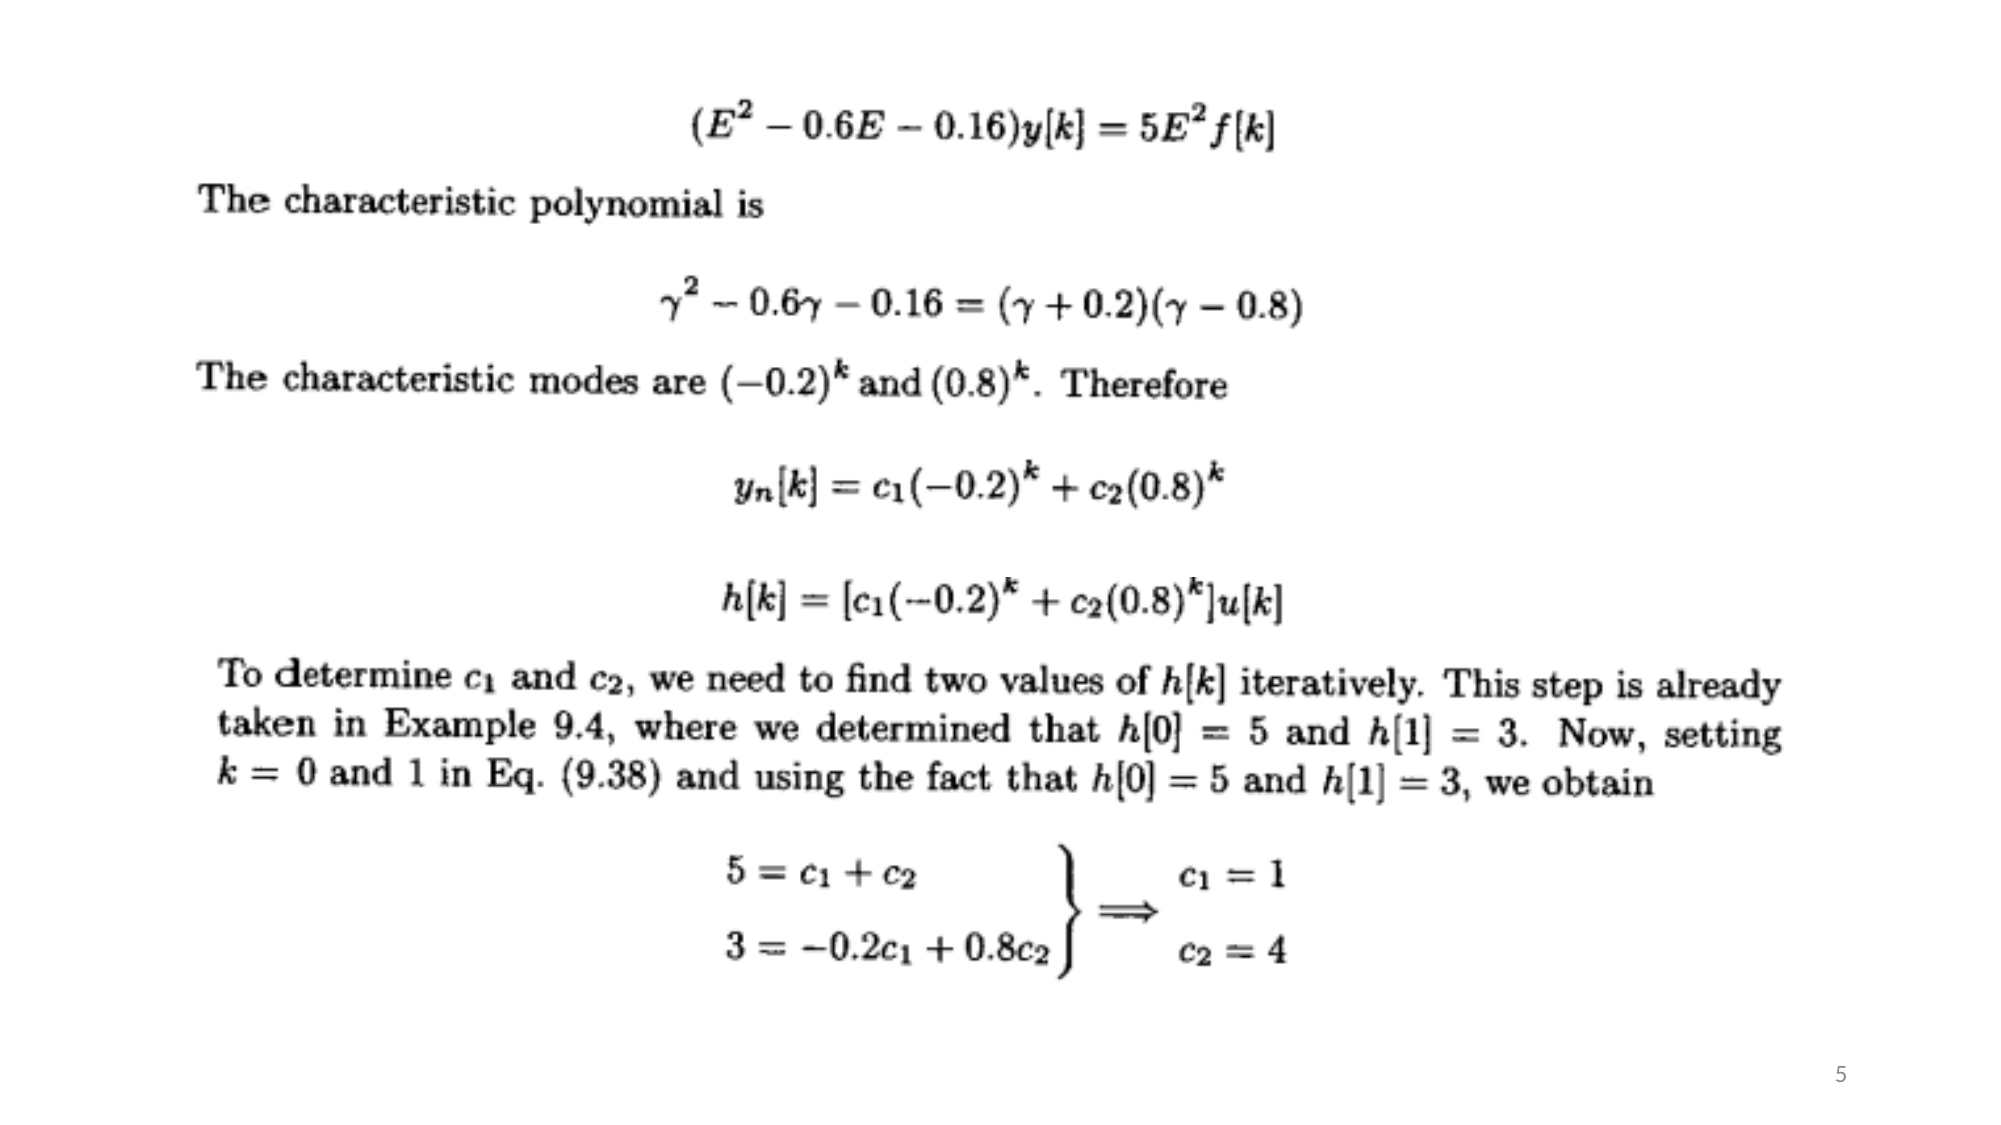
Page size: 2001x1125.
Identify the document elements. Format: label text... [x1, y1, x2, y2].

picture [189, 90, 1332, 521]
picture [200, 577, 1800, 1014]
slide_number 5 [1412, 1042, 1863, 1103]
